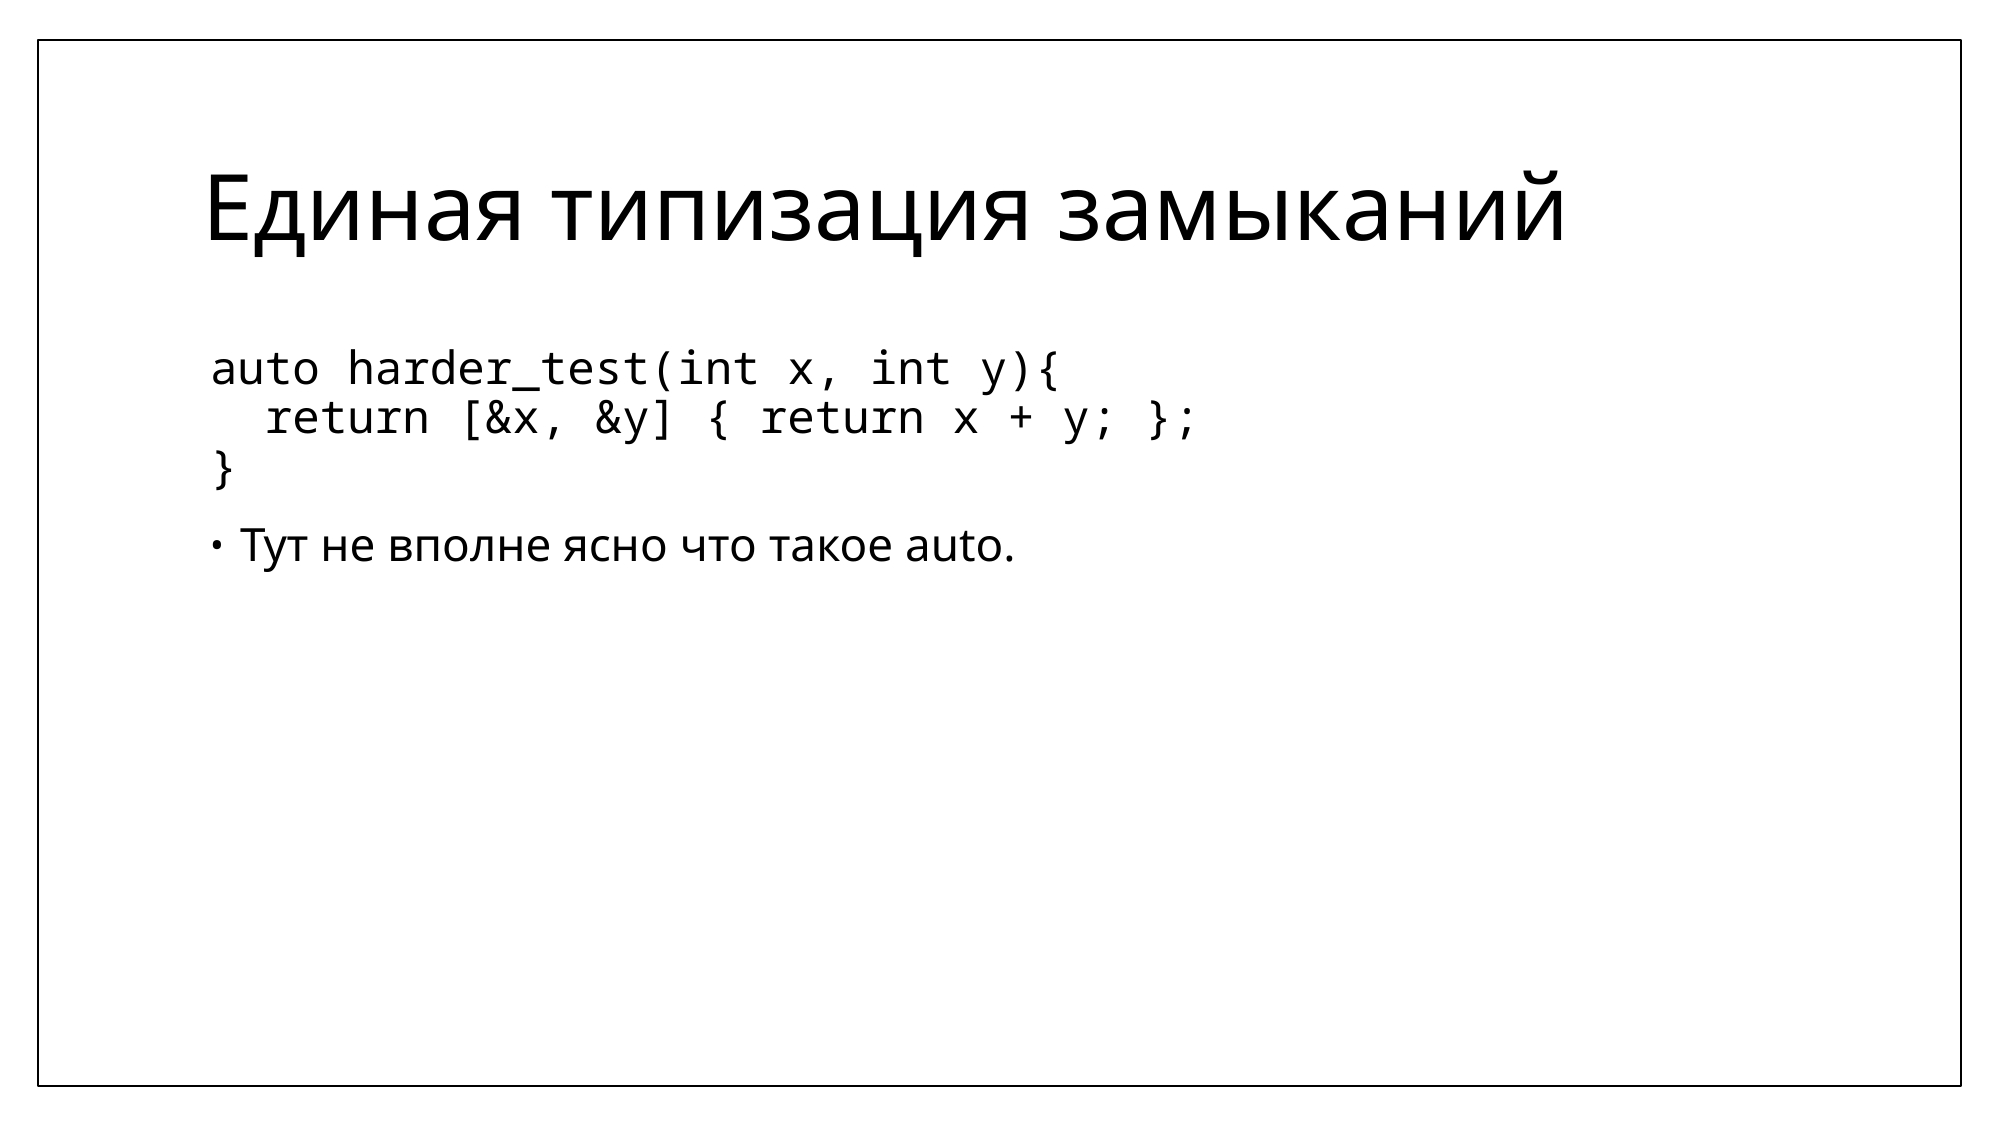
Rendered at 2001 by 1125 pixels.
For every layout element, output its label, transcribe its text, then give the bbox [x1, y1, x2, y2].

list auto harder_test(int x, int y){ return [&x, &y] { return x + y; }; } Тут не вполне ясно что такое auto. [187, 337, 1808, 1000]
title Единая типизация замыканий [187, 99, 1808, 323]
